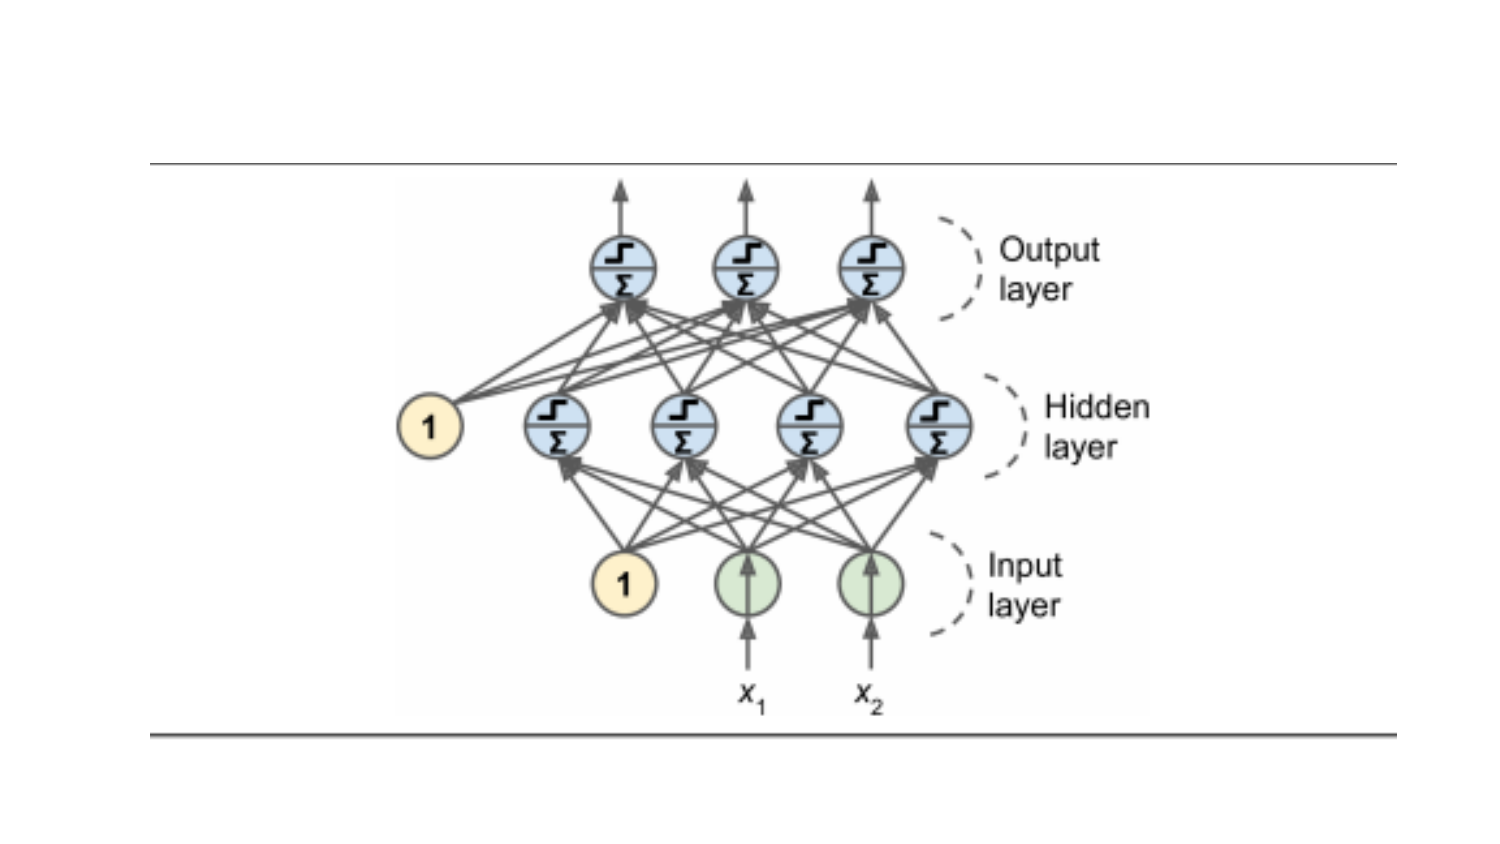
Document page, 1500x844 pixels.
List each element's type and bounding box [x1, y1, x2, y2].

picture [150, 163, 1397, 742]
